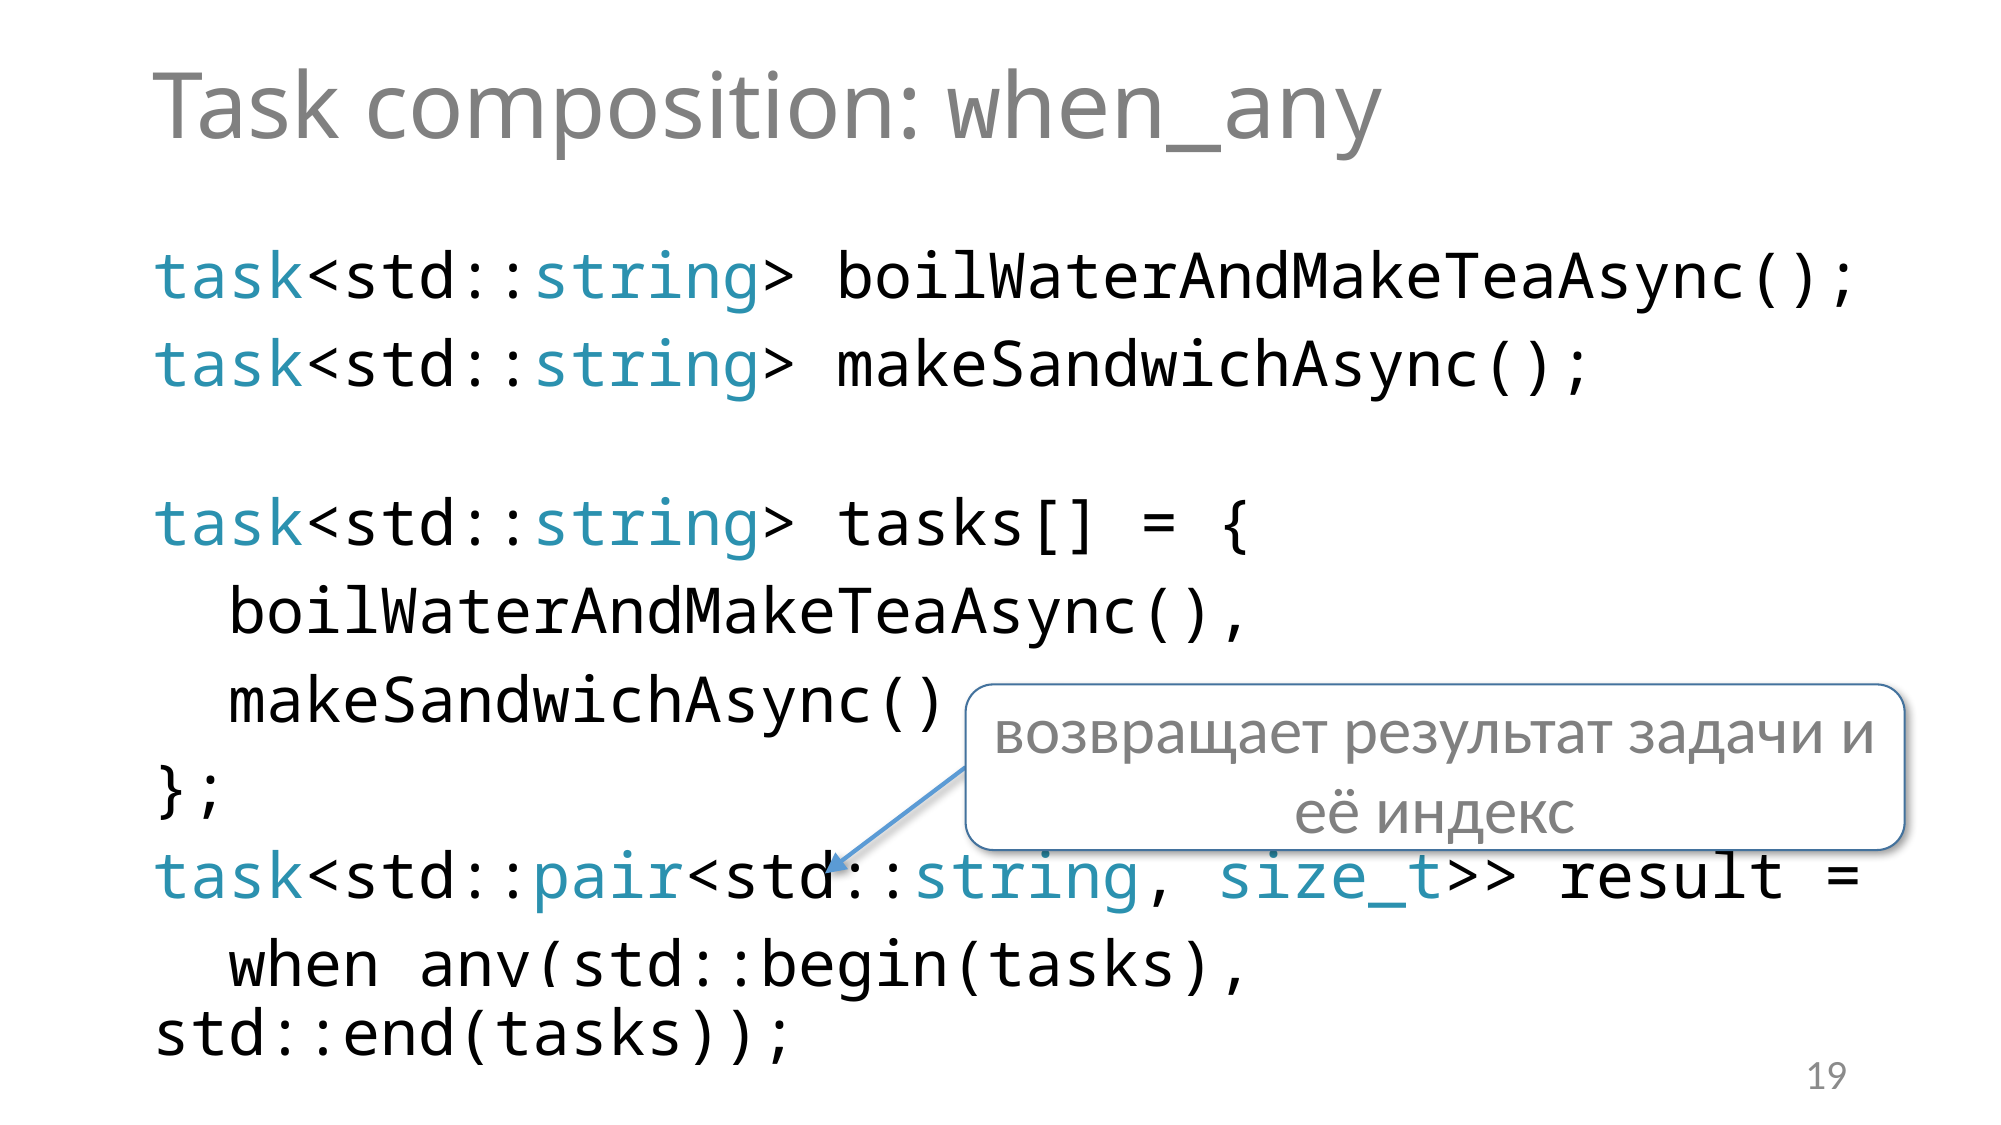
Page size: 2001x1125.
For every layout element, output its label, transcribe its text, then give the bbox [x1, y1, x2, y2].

slide_number 19 [1412, 1042, 1863, 1103]
list task<std::string> boilWaterAndMakeTeaAsync(); task<std::string> makeSandwichAsync(); task<std::string> tasks[] = { boilWaterAndMakeTeaAsync(), makeSandwichAsync() }; task<std::pair<std::string, size_t>> result = when_any(std::begin(tasks), std::end(tasks)); [137, 236, 1921, 1081]
text_box возвращает результат задачи и её индекс [964, 683, 1906, 852]
title Task composition: when_any [137, 0, 1863, 218]
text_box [824, 767, 966, 874]
